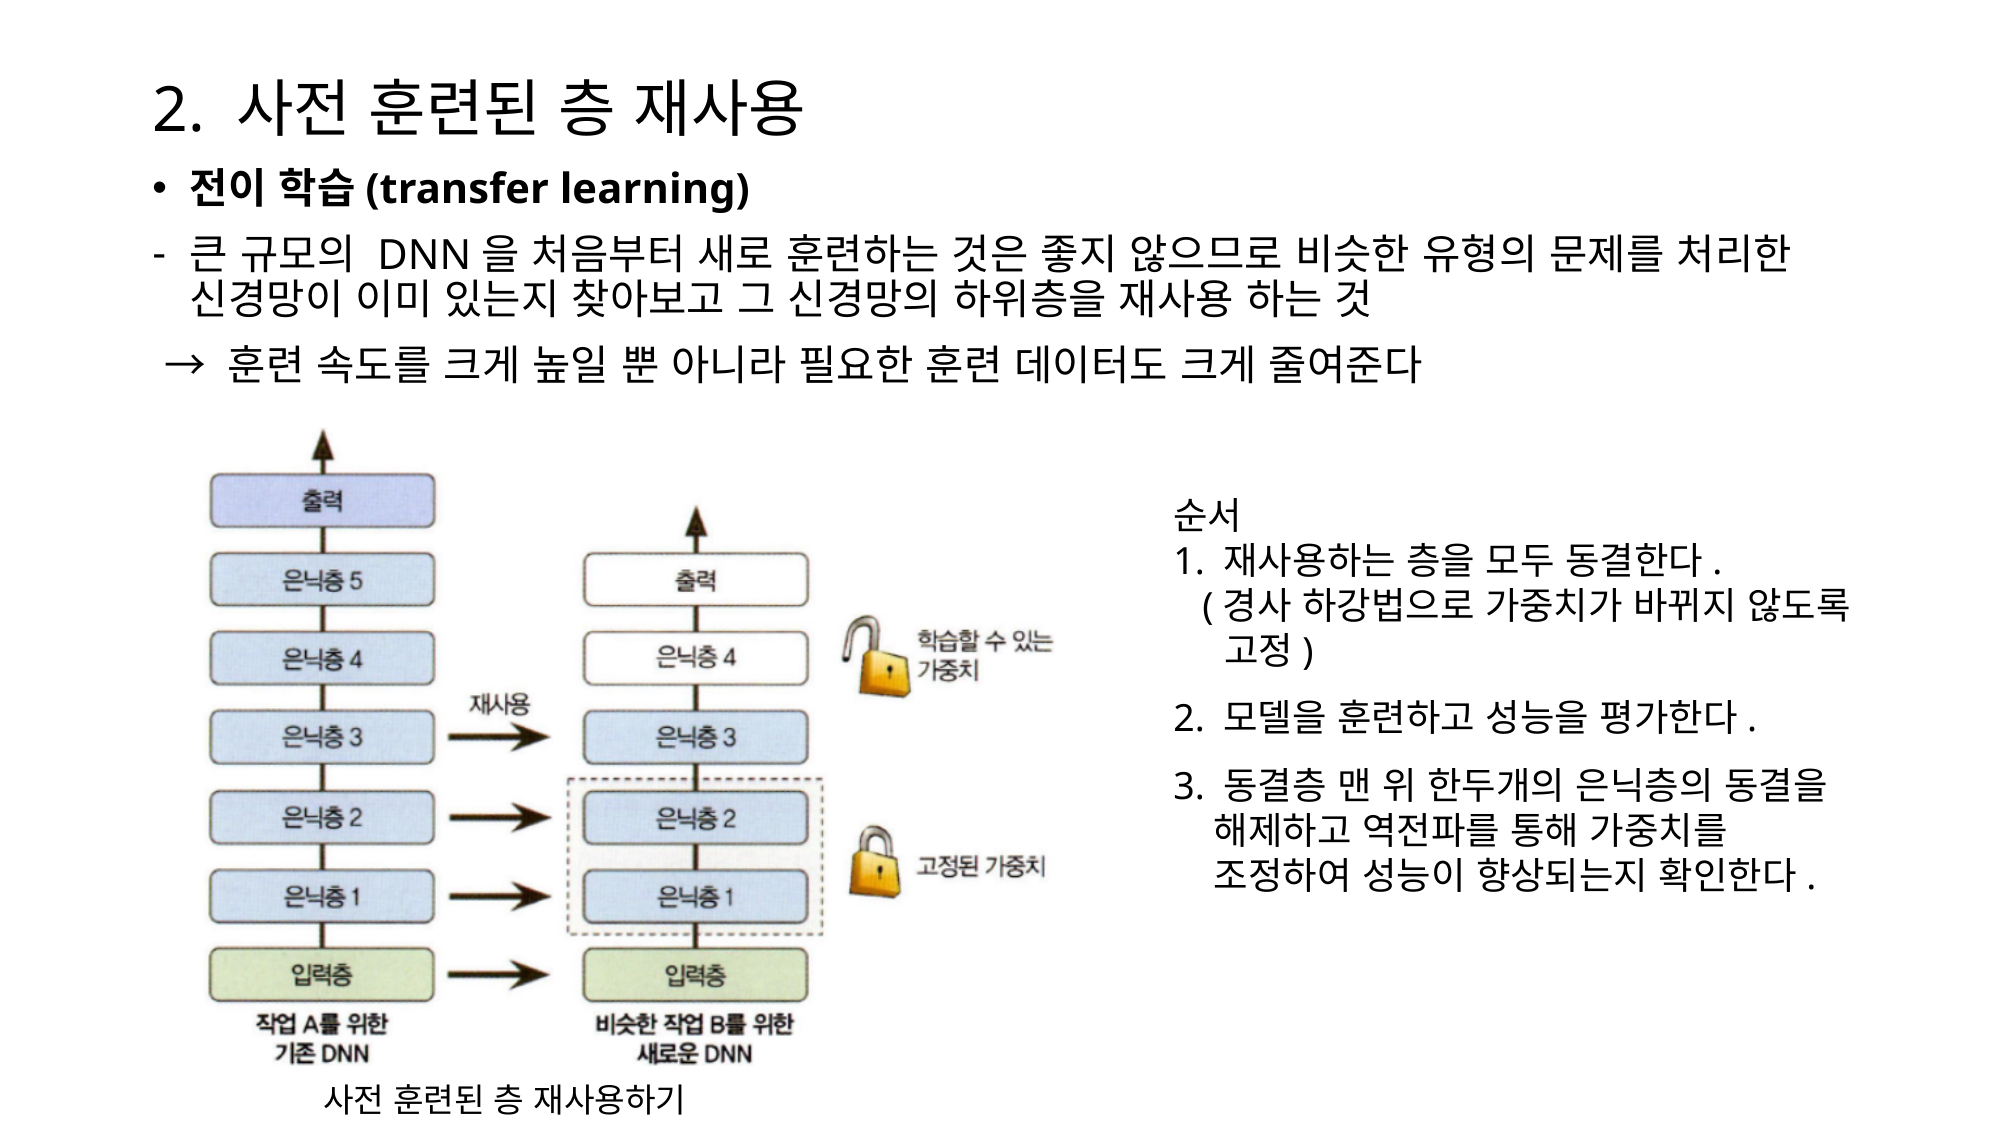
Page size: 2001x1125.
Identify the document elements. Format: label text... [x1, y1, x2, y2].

title 2. 사전 훈련된 층 재사용 [137, 59, 1863, 159]
text_box 순서 1. 재사용하는 층을 모두 동결한다. (경사 하강법으로 가중치가 바뀌지 않도록 고정) 2. 모델을 훈련하고 성능을 평가한다. 3. 동결층 맨 위 한두개의 은닉층의 동결을 해제하고 역전파를 통해 가중치를 조정하여 성능이 향상되는지 확인한다. [1158, 484, 1968, 905]
text_box 사전 훈련된 층 재사용하기 [308, 1071, 802, 1125]
picture [203, 427, 1055, 1066]
list 전이 학습(transfer learning) 큰 규모의 DNN을 처음부터 새로 훈련하는 것은 좋지 않으므로 비슷한 유형의 문제를 처리한 신경망이 이미 있는지 찾아보고 그 신경망의 하위층을 재사용 하는 것 → 훈련 속도를 크게 높일 뿐 아니라 필요한 훈련 데이터도 크게 줄여준다 [137, 159, 1863, 1041]
